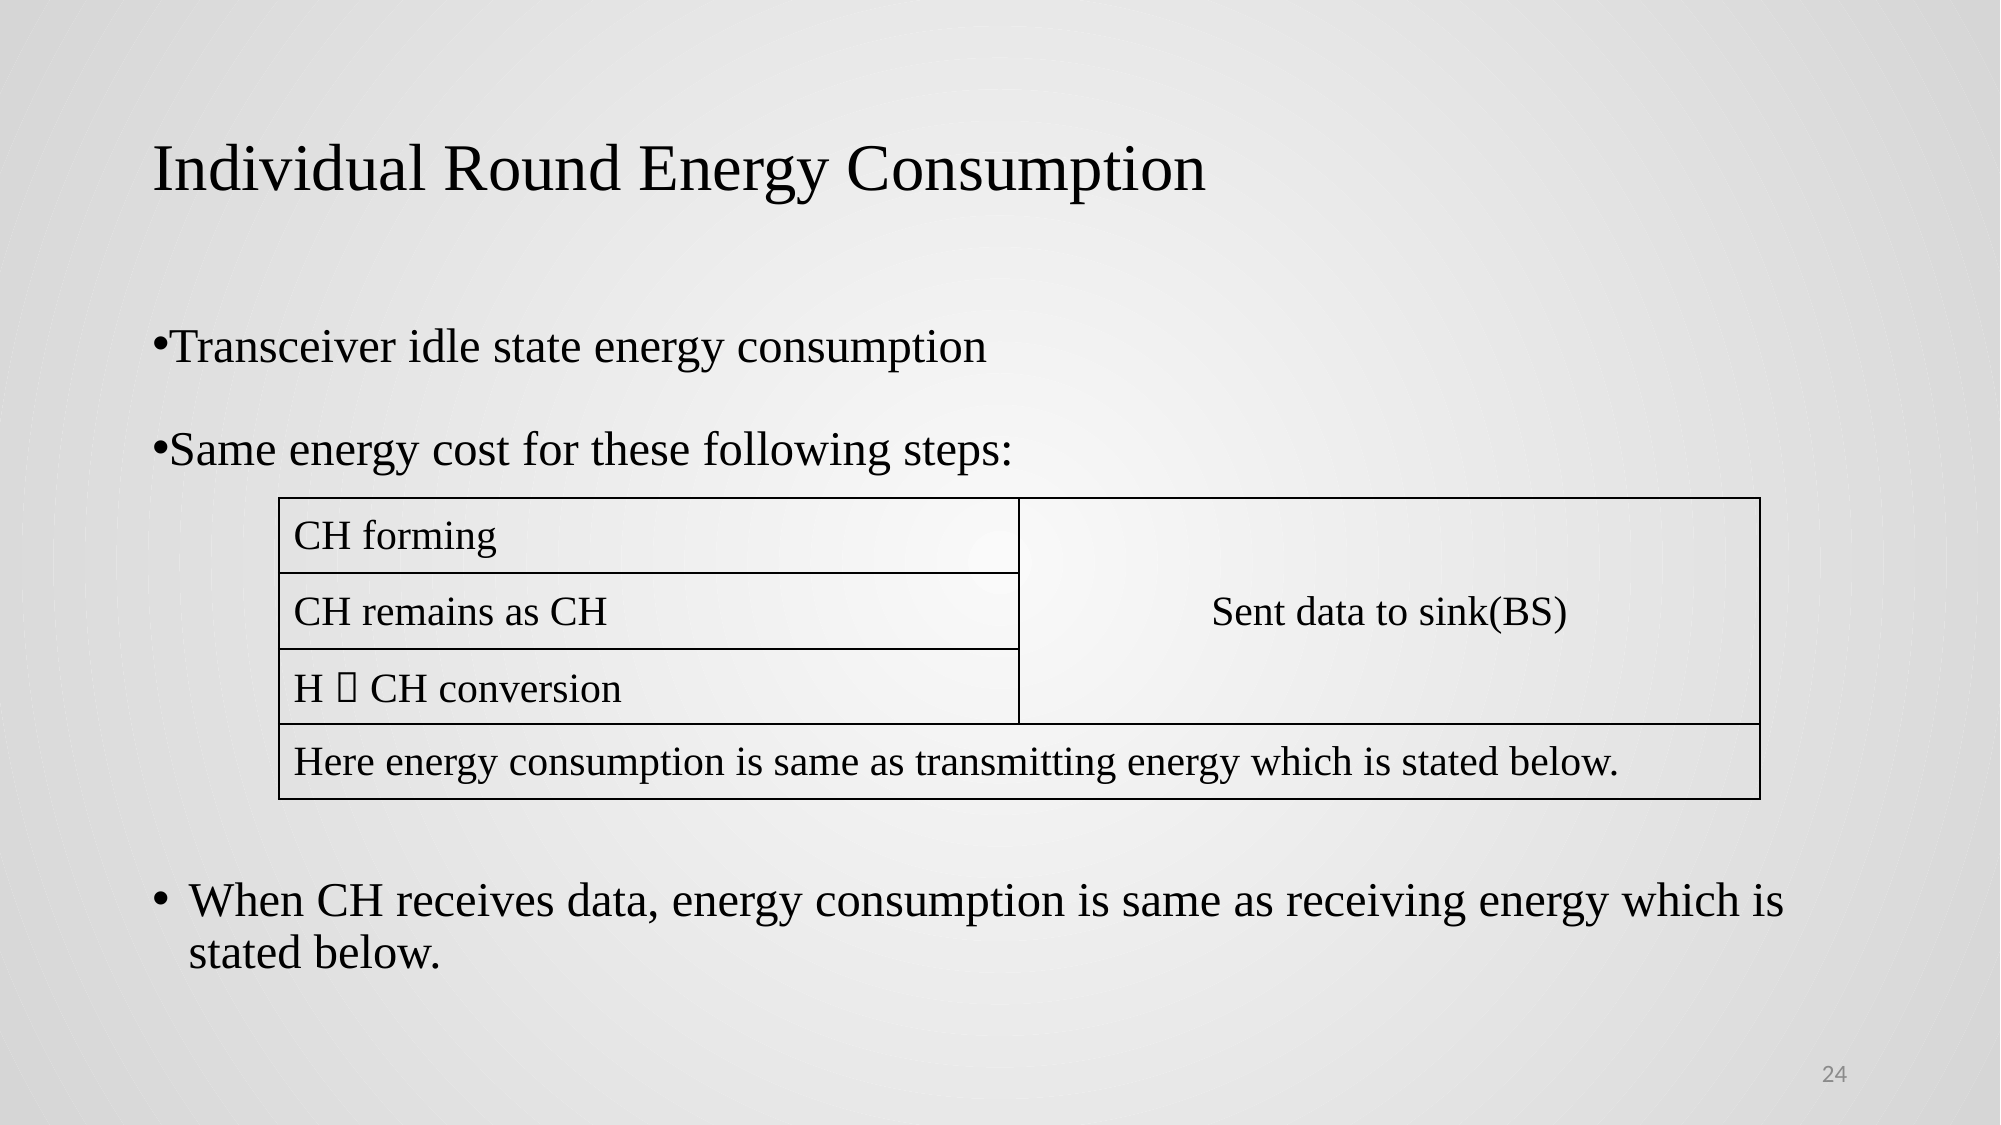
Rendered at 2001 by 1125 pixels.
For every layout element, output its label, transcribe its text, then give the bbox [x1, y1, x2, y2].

title Individual Round Energy Consumption [137, 59, 1863, 277]
table_cell CH remains as CH [280, 574, 1018, 648]
table_header CH forming [280, 499, 1018, 572]
table_header Sent data to sink(BS) [1020, 499, 1759, 723]
list Transceiver idle state energy consumption Same energy cost for these following steps: When CH receives data, energy consumption is same as receiving energy which is stated below. [137, 277, 1863, 992]
table_cell H  CH conversion [280, 650, 1018, 723]
slide_number 24 [1412, 1042, 1863, 1103]
table_cell Here energy consumption is same as transmitting energy which is stated below. [280, 725, 1759, 798]
